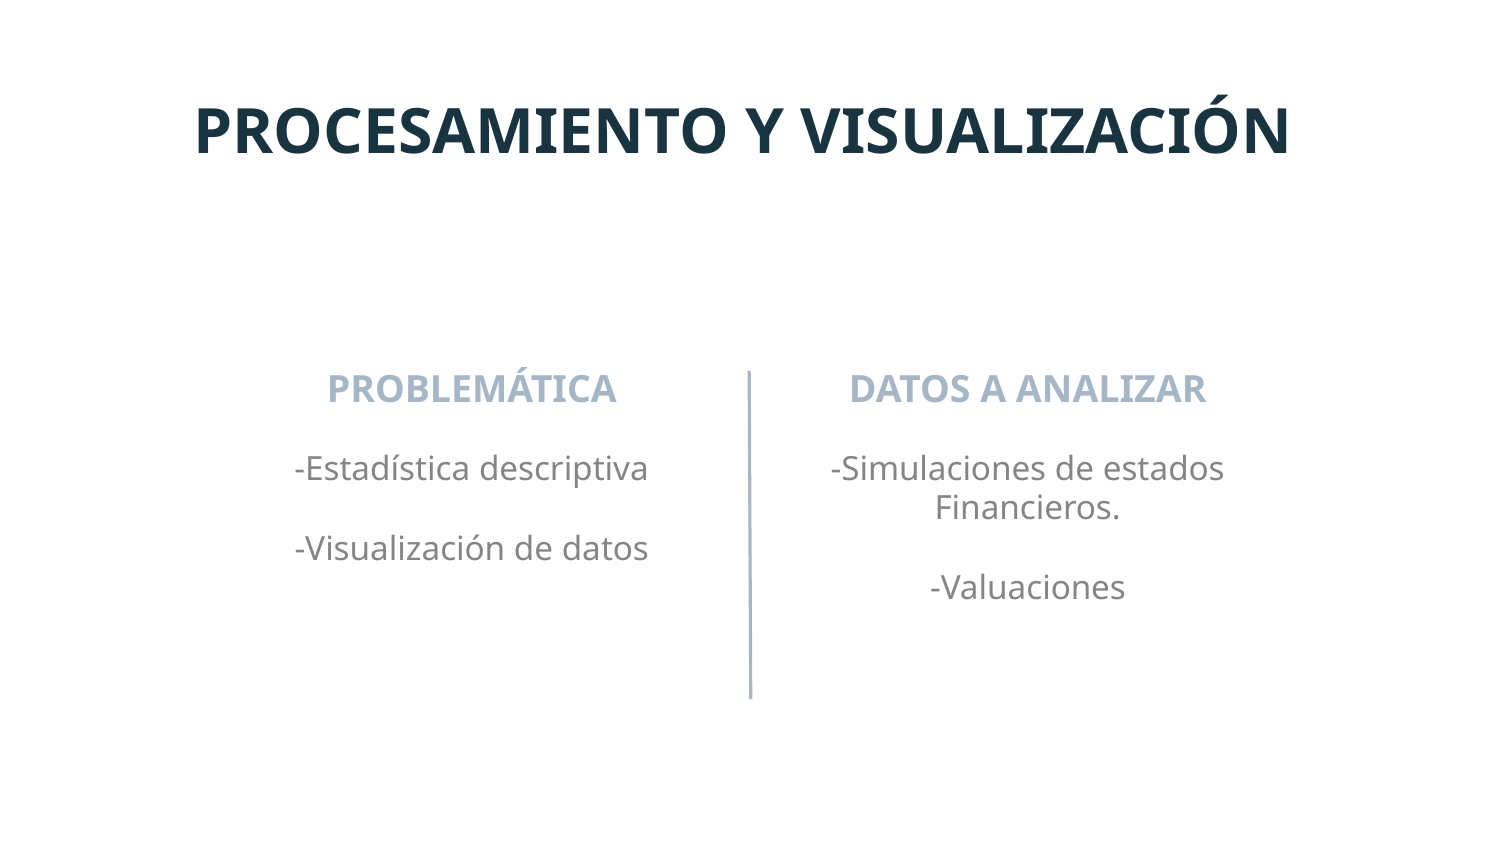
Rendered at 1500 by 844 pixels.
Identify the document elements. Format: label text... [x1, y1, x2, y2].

title -Estadística descriptiva -Visualización de datos [207, 431, 737, 811]
title DATOS A ANALIZAR [831, 350, 1225, 425]
title -Simulaciones de estados Financieros. -Valuaciones [763, 431, 1293, 811]
title PROBLEMÁTICA [275, 350, 669, 425]
title PROCESAMIENTO Y VISUALIZACIÓN [173, 76, 1313, 253]
